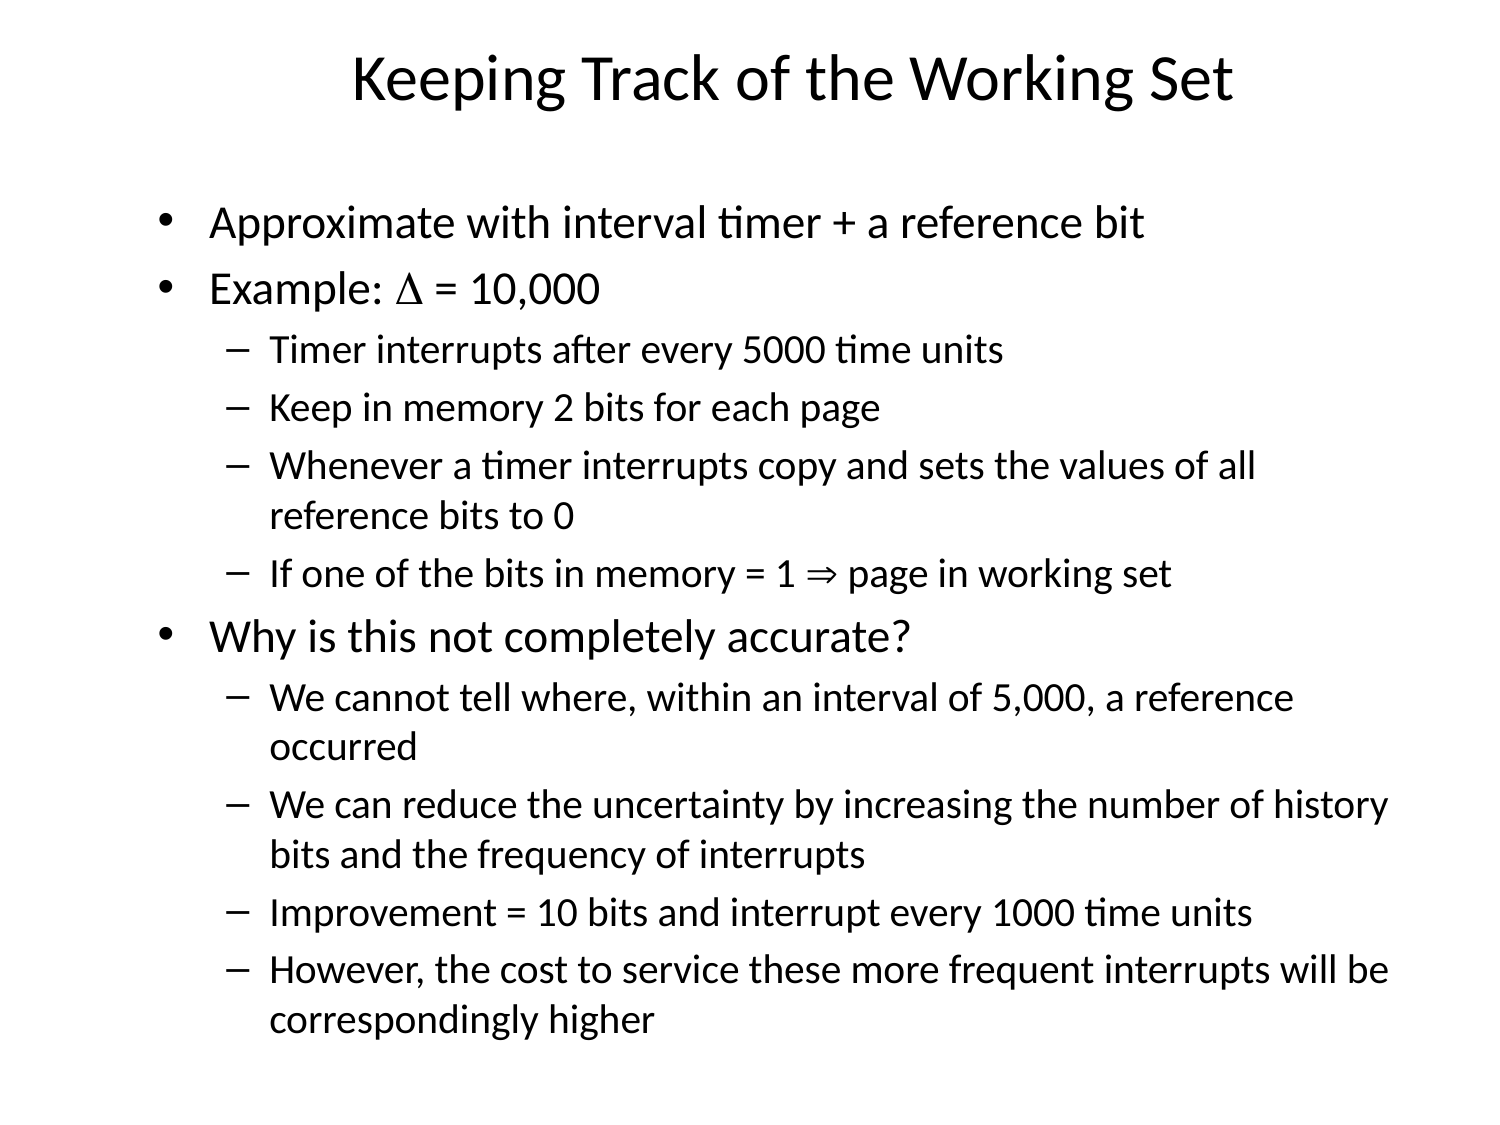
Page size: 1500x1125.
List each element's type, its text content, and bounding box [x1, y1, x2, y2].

title Keeping Track of the Working Set [159, 26, 1430, 122]
list Approximate with interval timer + a reference bit Example:  = 10,000 Timer interrupts after every 5000 time units Keep in memory 2 bits for each page Whenever a timer interrupts copy and sets the values of all reference bits to 0 If one of the bits in memory = 1  page in working set Why is this not completely accurate? We cannot tell where, within an interval of 5,000, a reference occurred We can reduce the uncertainty by increasing the number of history bits and the frequency of interrupts Improvement = 10 bits and interrupt every 1000 time units However, the cost to service these more frequent interrupts will be correspondingly higher [142, 183, 1414, 1050]
